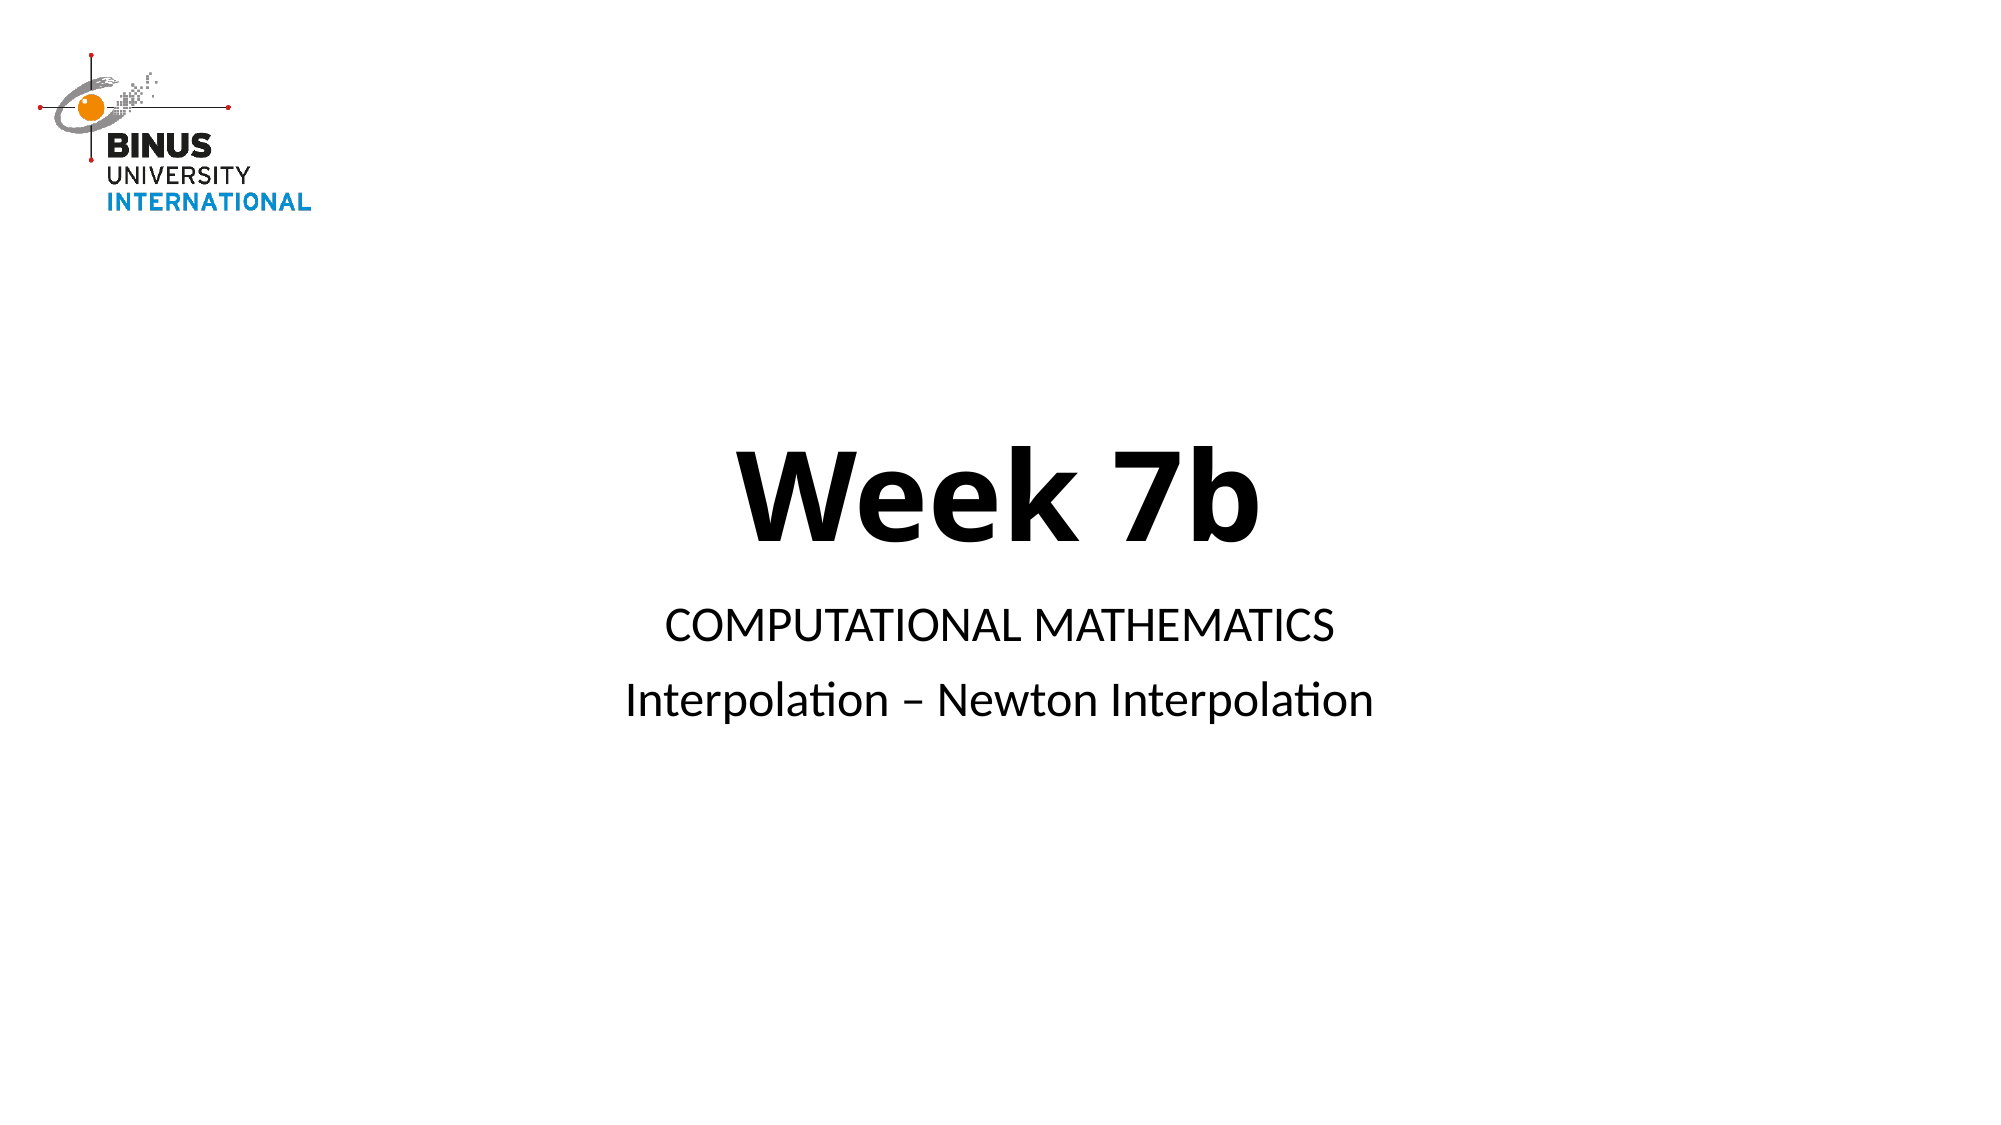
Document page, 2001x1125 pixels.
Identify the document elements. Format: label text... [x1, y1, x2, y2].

picture [0, 0, 348, 269]
title Week 7b [249, 184, 1750, 576]
subtitle COMPUTATIONAL MATHEMATICS Interpolation – Newton Interpolation [249, 590, 1750, 863]
